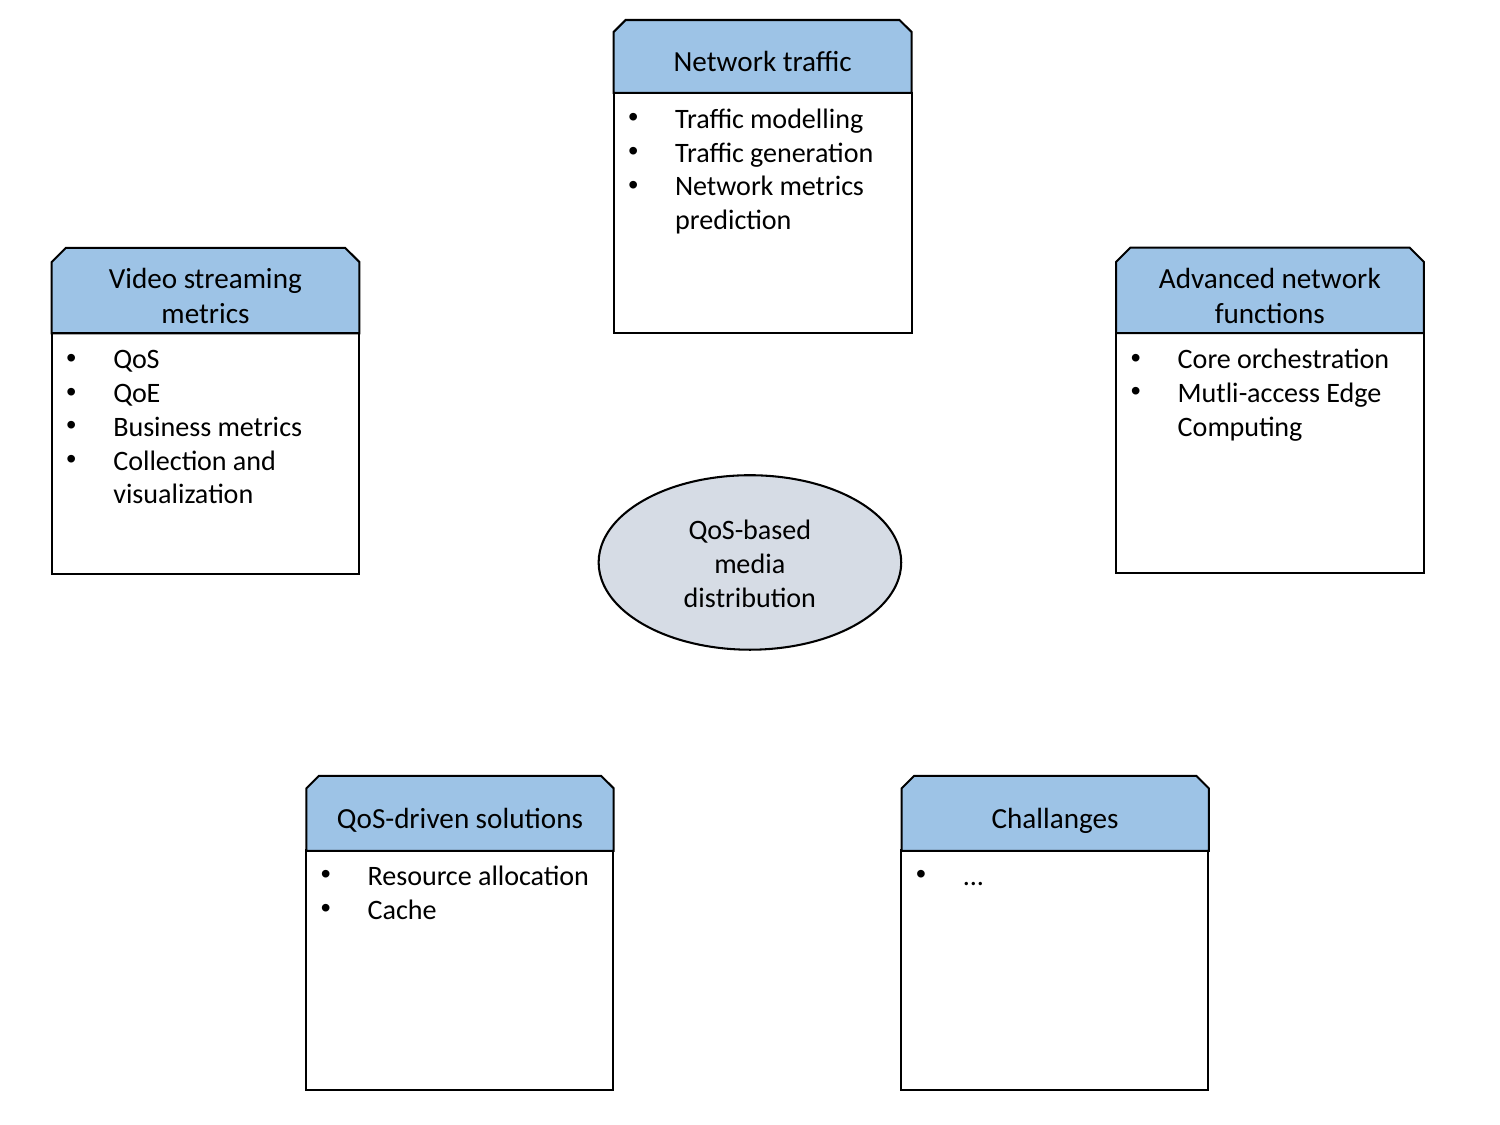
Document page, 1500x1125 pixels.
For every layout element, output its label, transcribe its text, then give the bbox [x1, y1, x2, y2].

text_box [51, 247, 360, 574]
text_box QoS-based media distribution [597, 474, 903, 651]
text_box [901, 775, 1210, 1091]
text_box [305, 775, 614, 1091]
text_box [613, 19, 912, 334]
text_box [1116, 247, 1424, 574]
